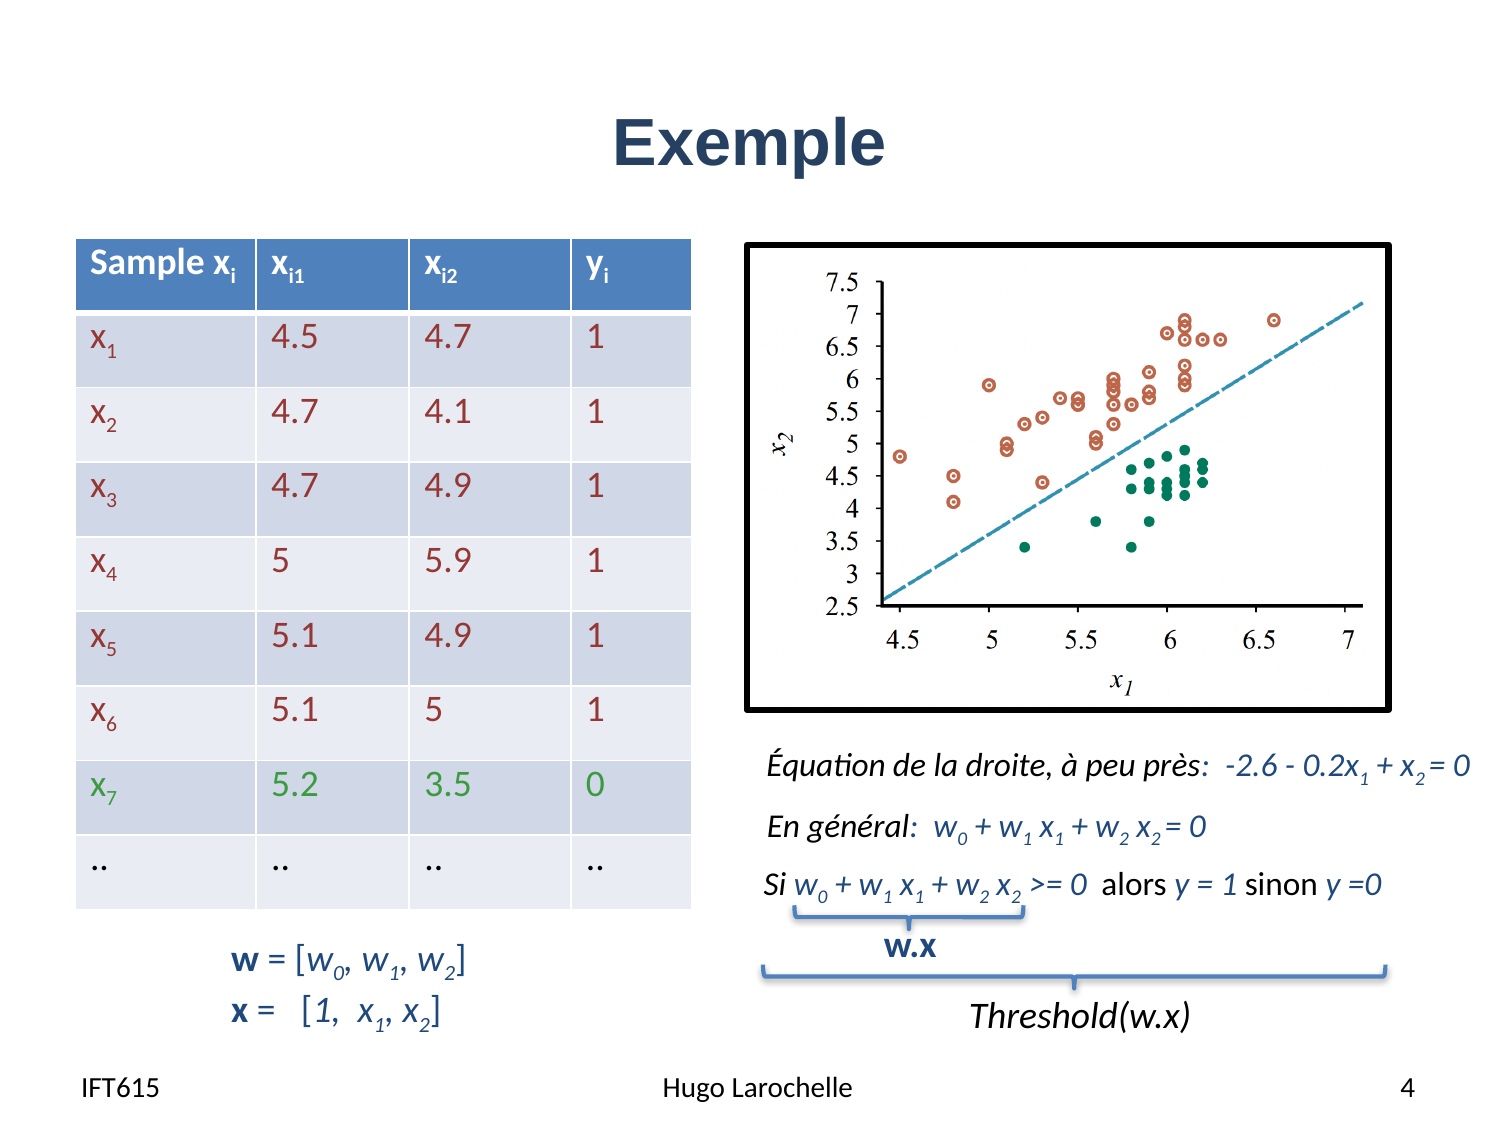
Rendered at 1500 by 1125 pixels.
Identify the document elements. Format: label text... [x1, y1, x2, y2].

table_cell 4.9 [410, 612, 570, 685]
text_box w.x [868, 912, 952, 962]
table_cell 5.1 [257, 687, 408, 760]
table_cell 1 [572, 463, 691, 536]
table_cell .. [410, 836, 570, 909]
table_cell 0 [572, 761, 691, 834]
table_cell 1 [572, 316, 691, 387]
table_cell 3.5 [410, 761, 570, 834]
table_cell x1 [76, 316, 255, 387]
footer Hugo Larochelle [520, 1056, 996, 1117]
table_cell 1 [572, 612, 691, 685]
table_cell .. [76, 836, 255, 909]
table_cell 4.5 [257, 316, 408, 387]
table_header Sample xi [76, 239, 255, 310]
table_cell x5 [76, 612, 255, 685]
table_cell 1 [572, 687, 691, 760]
title Exemple [75, 45, 1425, 233]
table_cell 4.7 [410, 316, 570, 387]
table_cell x6 [76, 687, 255, 760]
table_header yi [572, 239, 691, 310]
table_cell 5 [257, 538, 408, 610]
table_cell 4.7 [257, 463, 408, 536]
slide_number 4 [1080, 1056, 1431, 1117]
text_box En général: w0 + w1 x1 + w2 x2 = 0 [752, 796, 1221, 854]
table_cell 5.1 [257, 612, 408, 685]
table_cell 5.9 [410, 538, 570, 610]
table_header xi2 [410, 239, 570, 310]
table_cell 4.7 [257, 388, 408, 461]
table_cell 4.9 [410, 463, 570, 536]
table_header xi1 [257, 239, 408, 310]
text_box Threshold(w.x) [954, 983, 1207, 1044]
text_box [792, 905, 1026, 920]
table_cell 1 [572, 388, 691, 461]
table_cell 5.2 [257, 761, 408, 834]
table_cell 1 [572, 538, 691, 610]
table_cell x2 [76, 388, 255, 461]
slide_number IFT615 [66, 1056, 356, 1117]
table_cell x7 [76, 761, 255, 834]
text_box Si w0 + w1 x1 + w2 x2 >= 0 alors y = 1 sinon y =0 [748, 854, 1397, 915]
picture [749, 247, 1386, 707]
text_box w = [w0, w1, w2] x = [1, x1, x2] [216, 926, 482, 1044]
table_cell x3 [76, 463, 255, 536]
table_cell x4 [76, 538, 255, 610]
table_cell 4.1 [410, 388, 570, 461]
table_cell .. [572, 836, 691, 909]
table_cell 5 [410, 687, 570, 760]
table_cell .. [257, 836, 408, 909]
text_box Équation de la droite, à peu près: -2.6 - 0.2x1 + x2 = 0 [751, 736, 1485, 797]
text_box [760, 964, 1388, 983]
